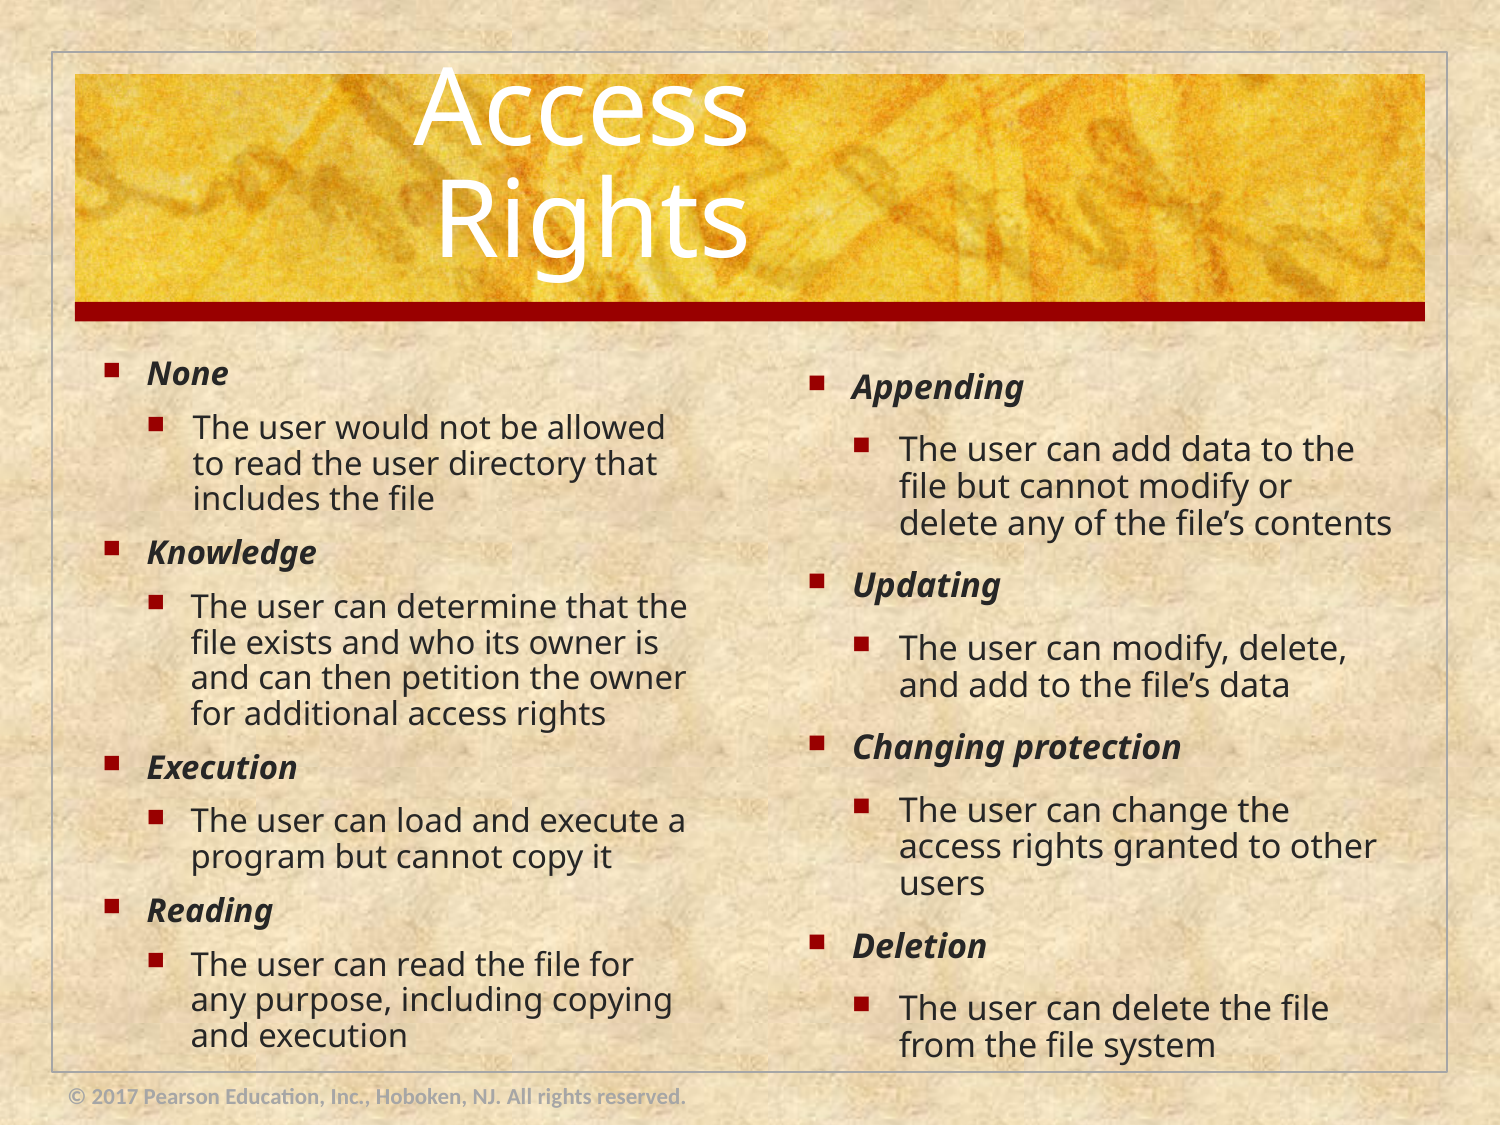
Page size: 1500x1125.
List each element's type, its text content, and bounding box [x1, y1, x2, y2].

list Appending The user can add data to the file but cannot modify or delete any of the file’s contents Updating The user can modify, delete, and add to the file’s data Changing protection The user can change the access rights granted to other users Deletion The user can delete the file from the file system [792, 362, 1413, 1075]
picture [0, 0, 1500, 1125]
footer © 2017 Pearson Education, Inc., Hoboken, NJ. All rights reserved. [52, 1065, 1050, 1125]
picture [53, 53, 1446, 1071]
list None The user would not be allowed to read the user directory that includes the file Knowledge The user can determine that the file exists and who its owner is and can then petition the owner for additional access rights Execution The user can load and execute a program but cannot copy it Reading The user can read the file for any purpose, including copying and execution [87, 350, 709, 1065]
title Access Rights [87, 62, 767, 280]
